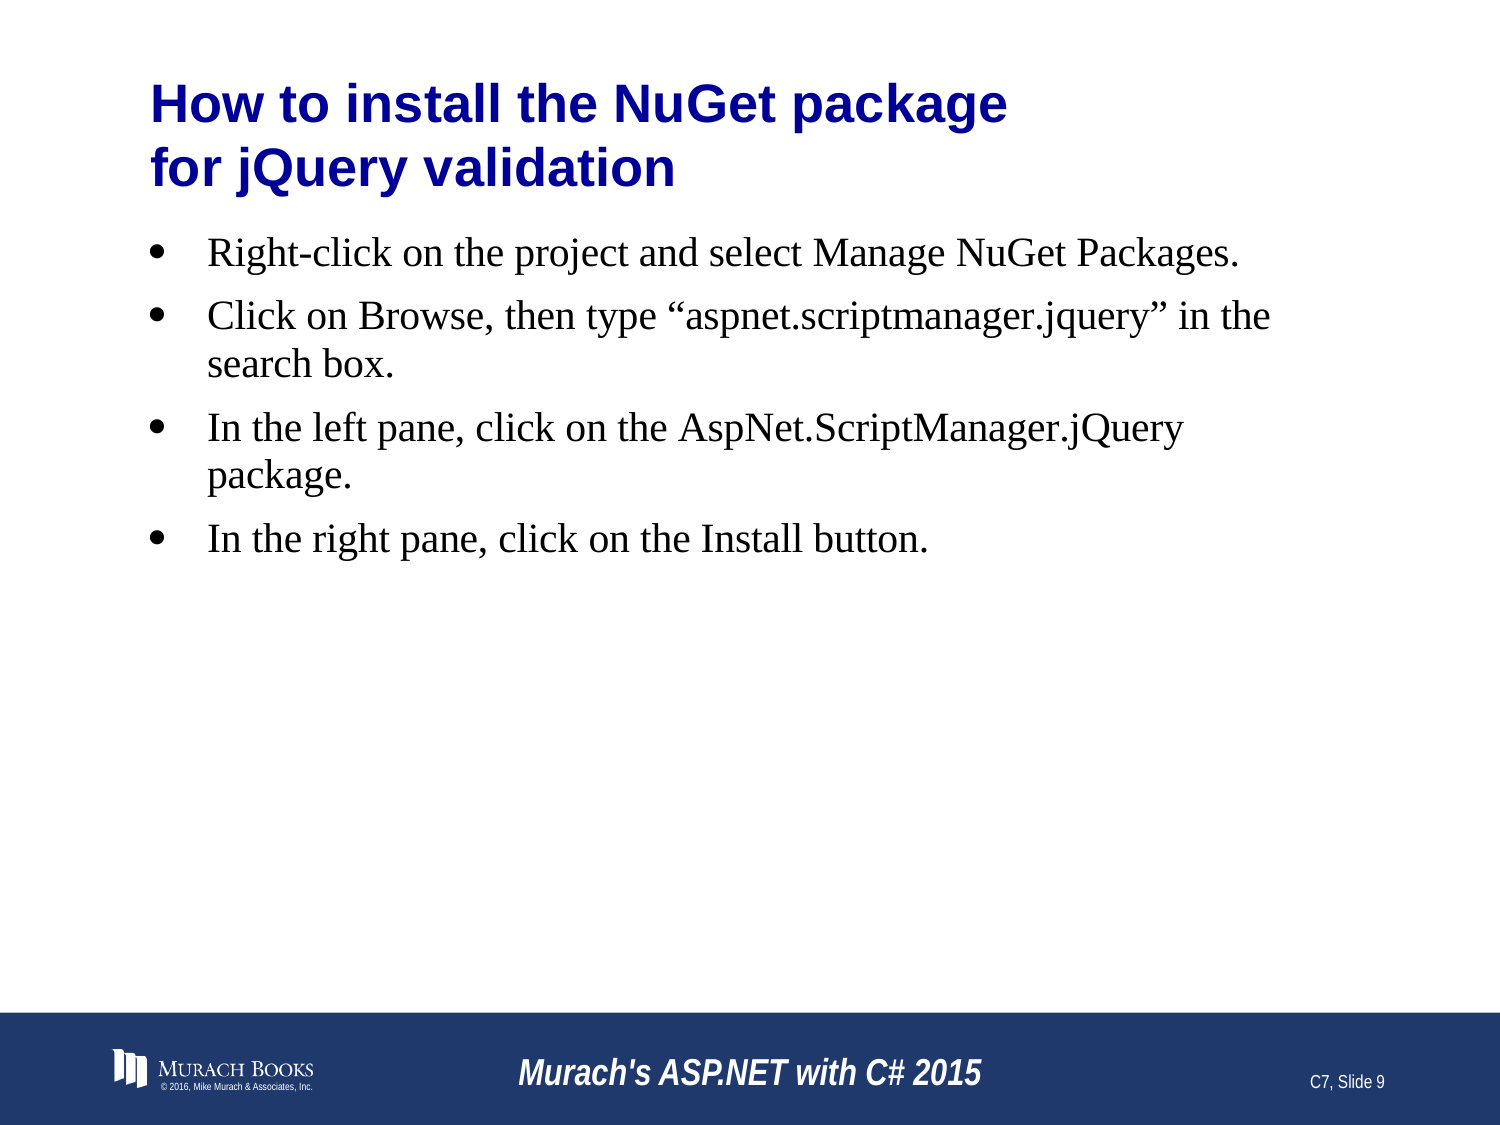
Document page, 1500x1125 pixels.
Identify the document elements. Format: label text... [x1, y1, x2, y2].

title How to install the NuGet package for jQuery validation [150, 67, 1350, 199]
footer © 2016, Mike Murach & Associates, Inc. [12, 1025, 463, 1100]
slide_number C7, Slide 9 [1087, 1025, 1400, 1100]
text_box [149, 224, 1348, 575]
slide_number Murach's ASP.NET with C# 2015 [463, 1025, 1050, 1100]
